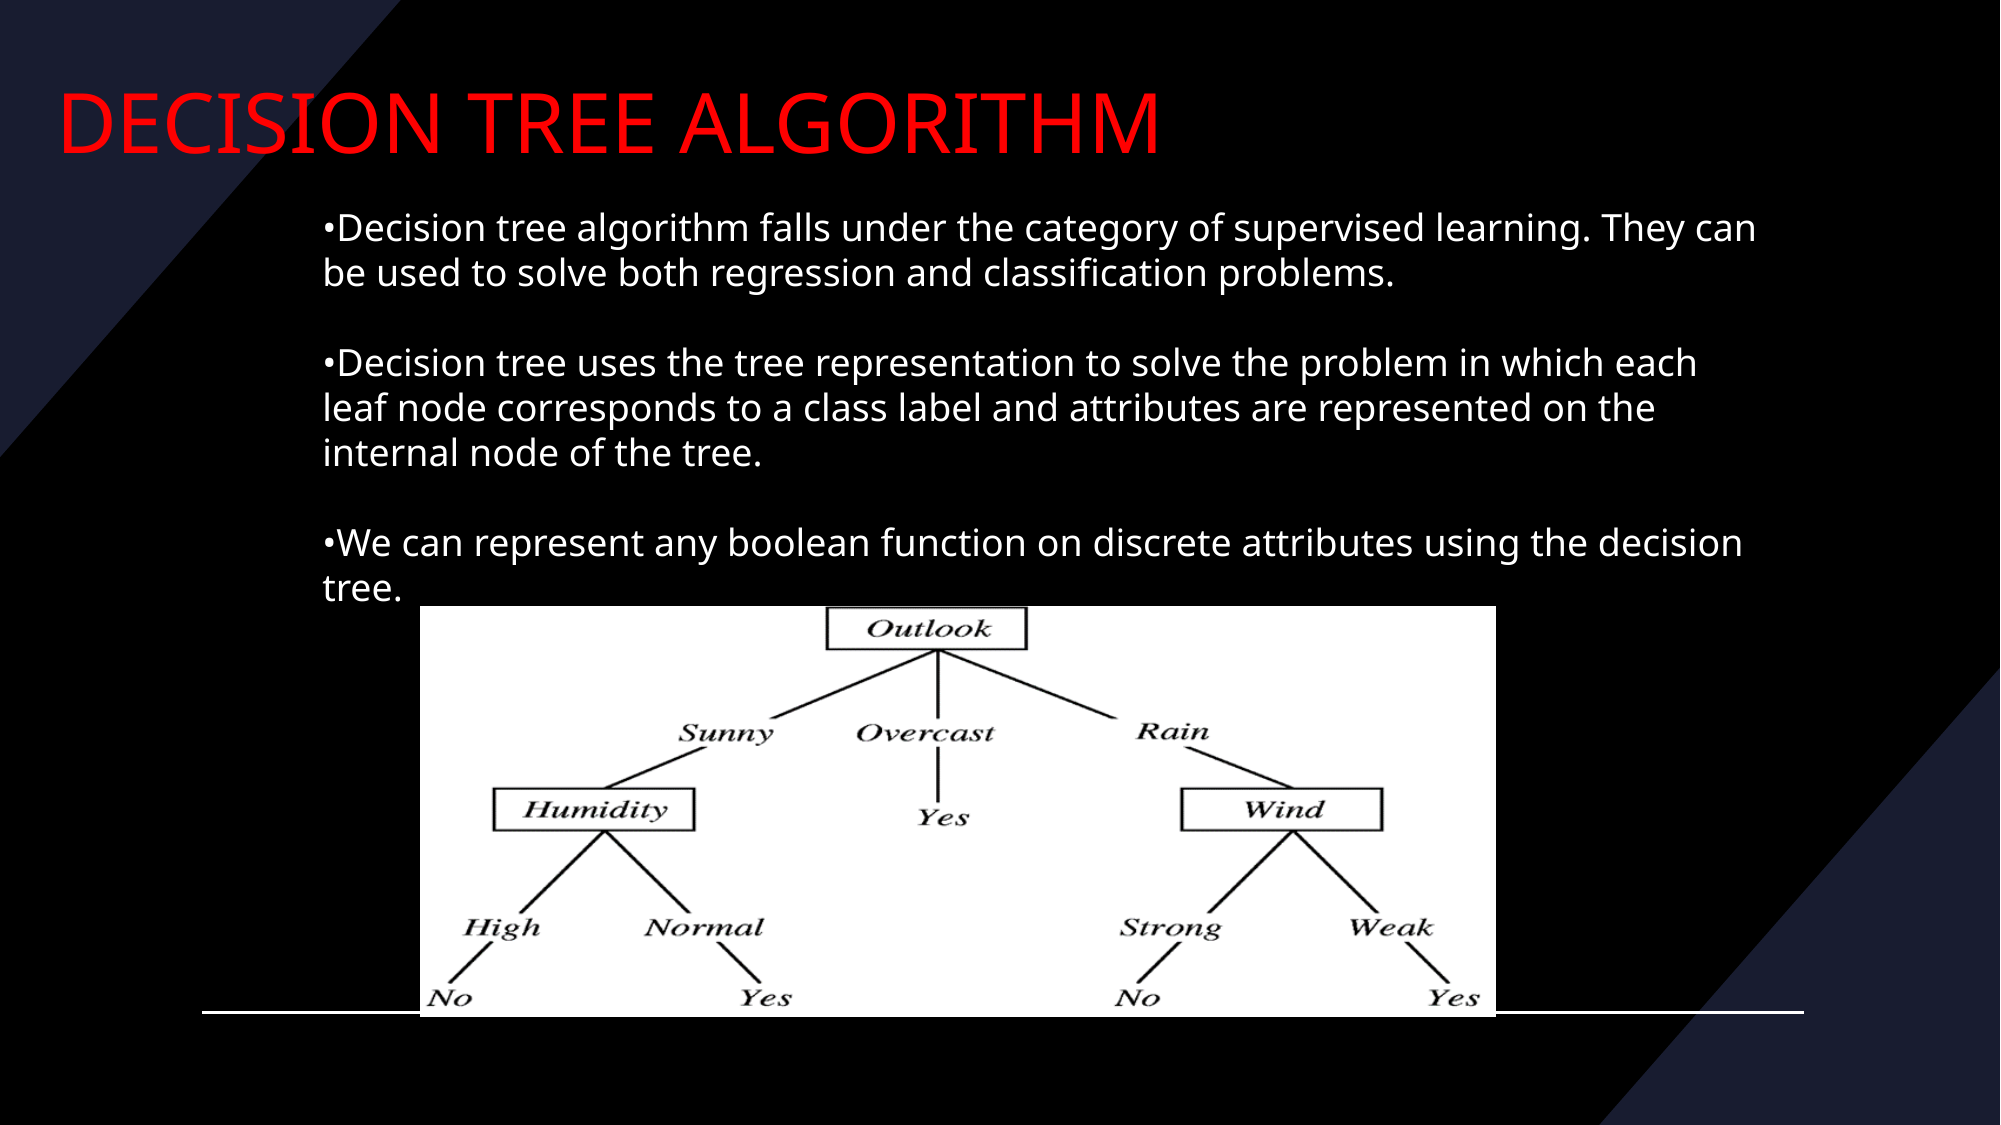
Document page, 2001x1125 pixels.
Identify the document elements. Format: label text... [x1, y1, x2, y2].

title DECISION TREE ALGORITHM [0, 44, 1281, 197]
picture [420, 606, 1496, 1017]
text_box •Decision tree algorithm falls under the category of supervised learning. They can be used to solve both regression and classification problems. •Decision tree uses the tree representation to solve the problem in which each leaf node corresponds to a class label and attributes are represented on the internal node of the tree. •We can represent any boolean function on discrete attributes using the decision tree. [307, 196, 1788, 662]
